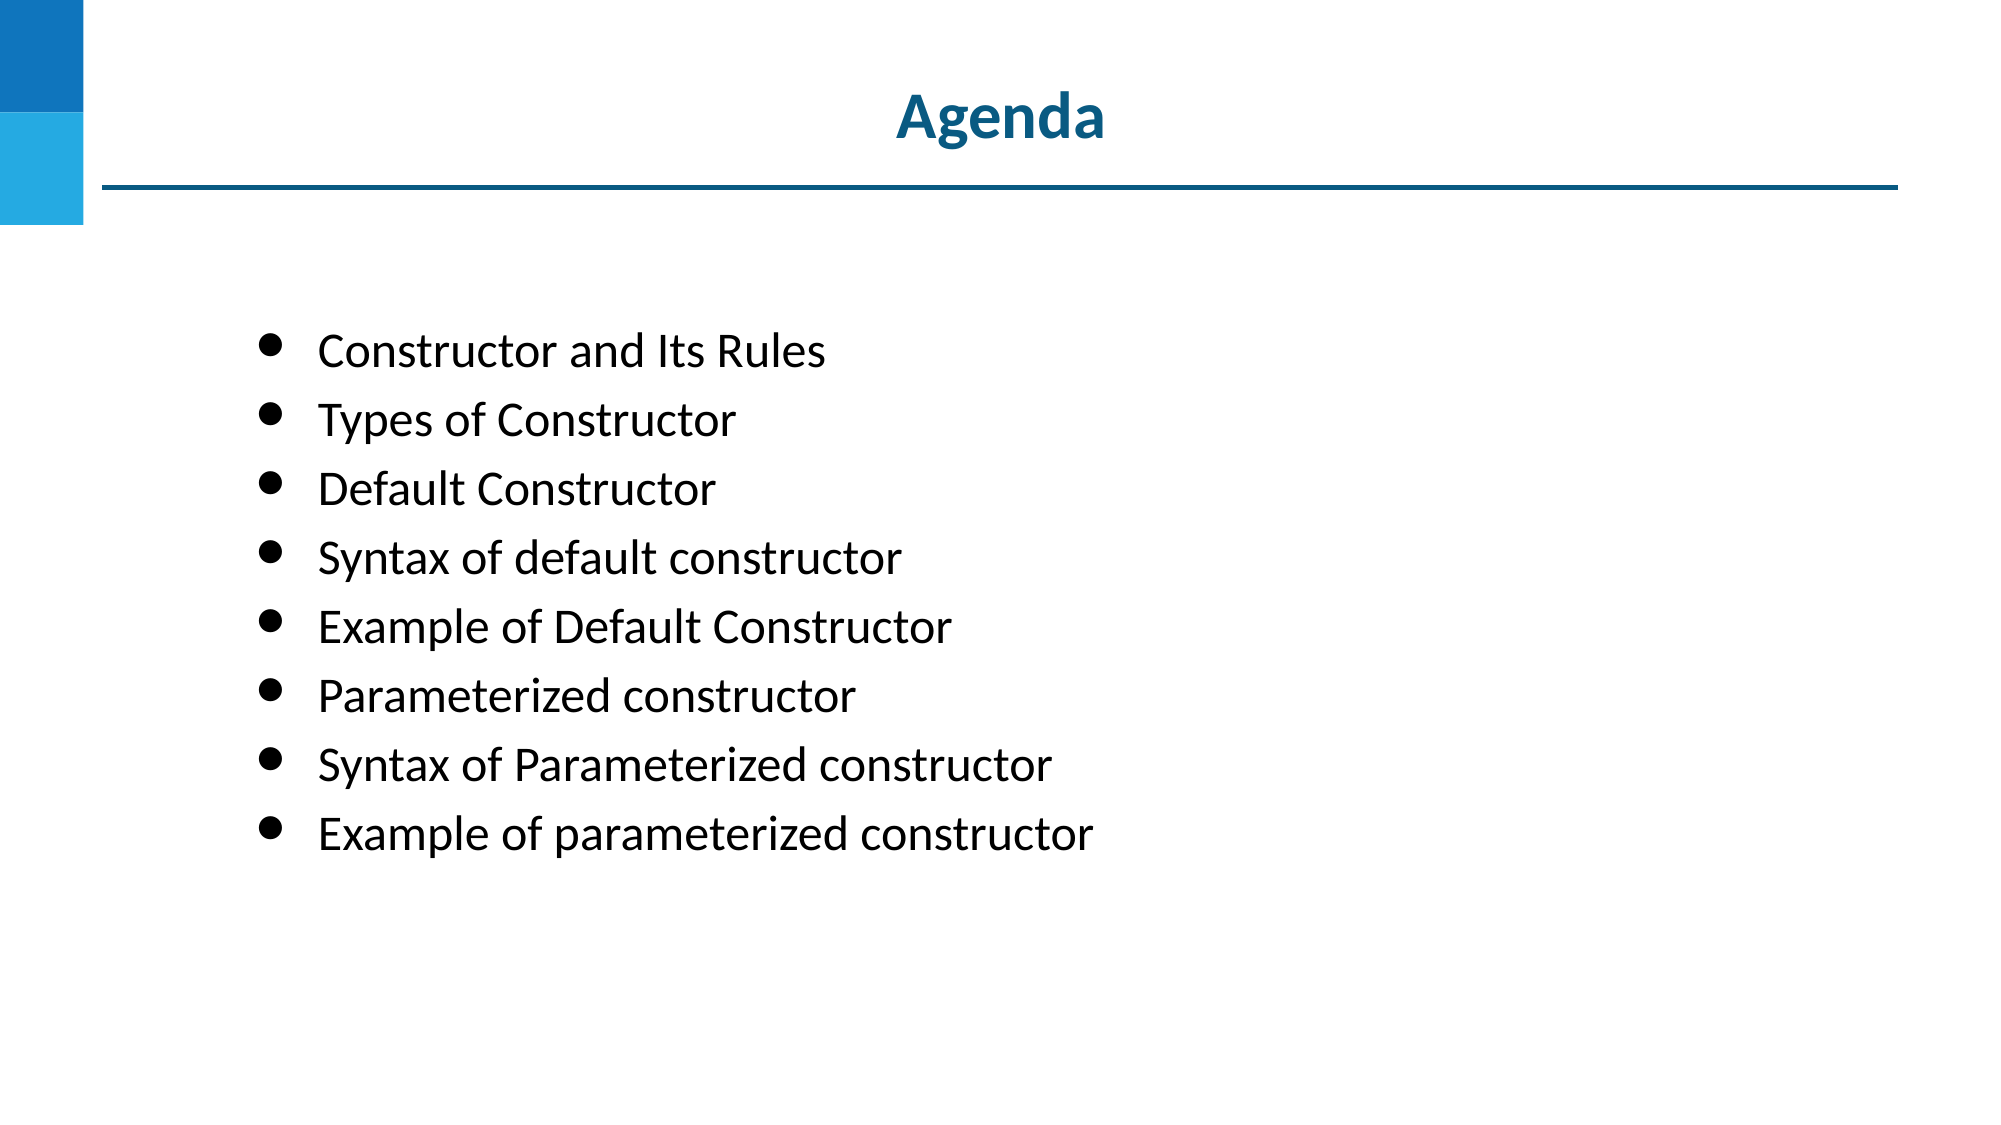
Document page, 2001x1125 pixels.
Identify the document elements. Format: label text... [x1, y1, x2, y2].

text_box Agenda [111, 69, 1907, 194]
text_box Constructor and Its Rules Types of Constructor Default Constructor Syntax of default constructor Example of Default Constructor Parameterized constructor Syntax of Parameterized constructor Example of parameterized constructor [227, 293, 1864, 876]
